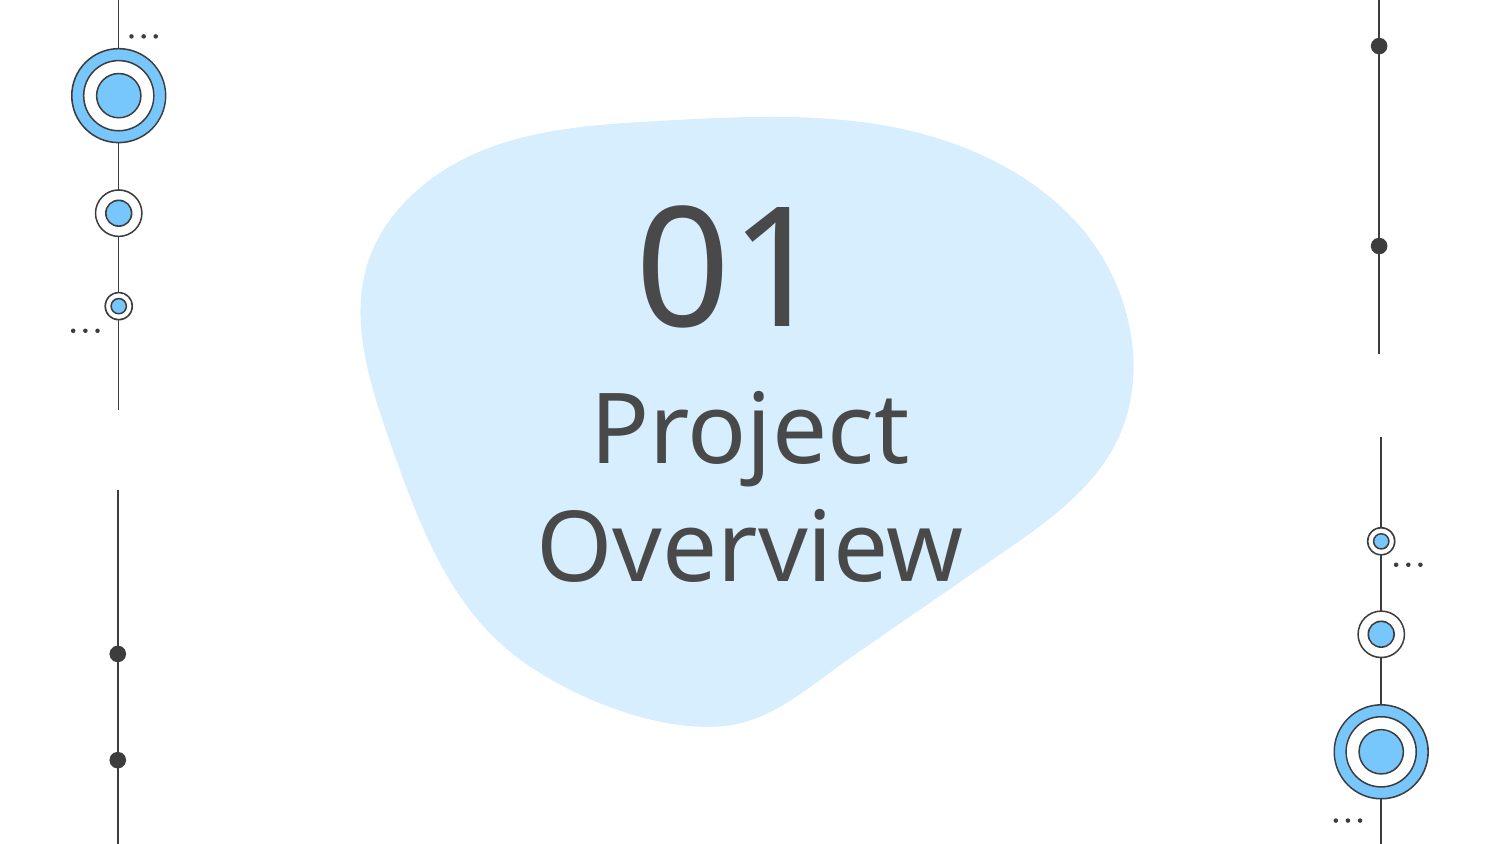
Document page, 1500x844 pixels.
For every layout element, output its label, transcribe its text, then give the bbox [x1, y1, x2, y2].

title 01 [487, 171, 975, 348]
title Project Overview [487, 417, 1013, 550]
